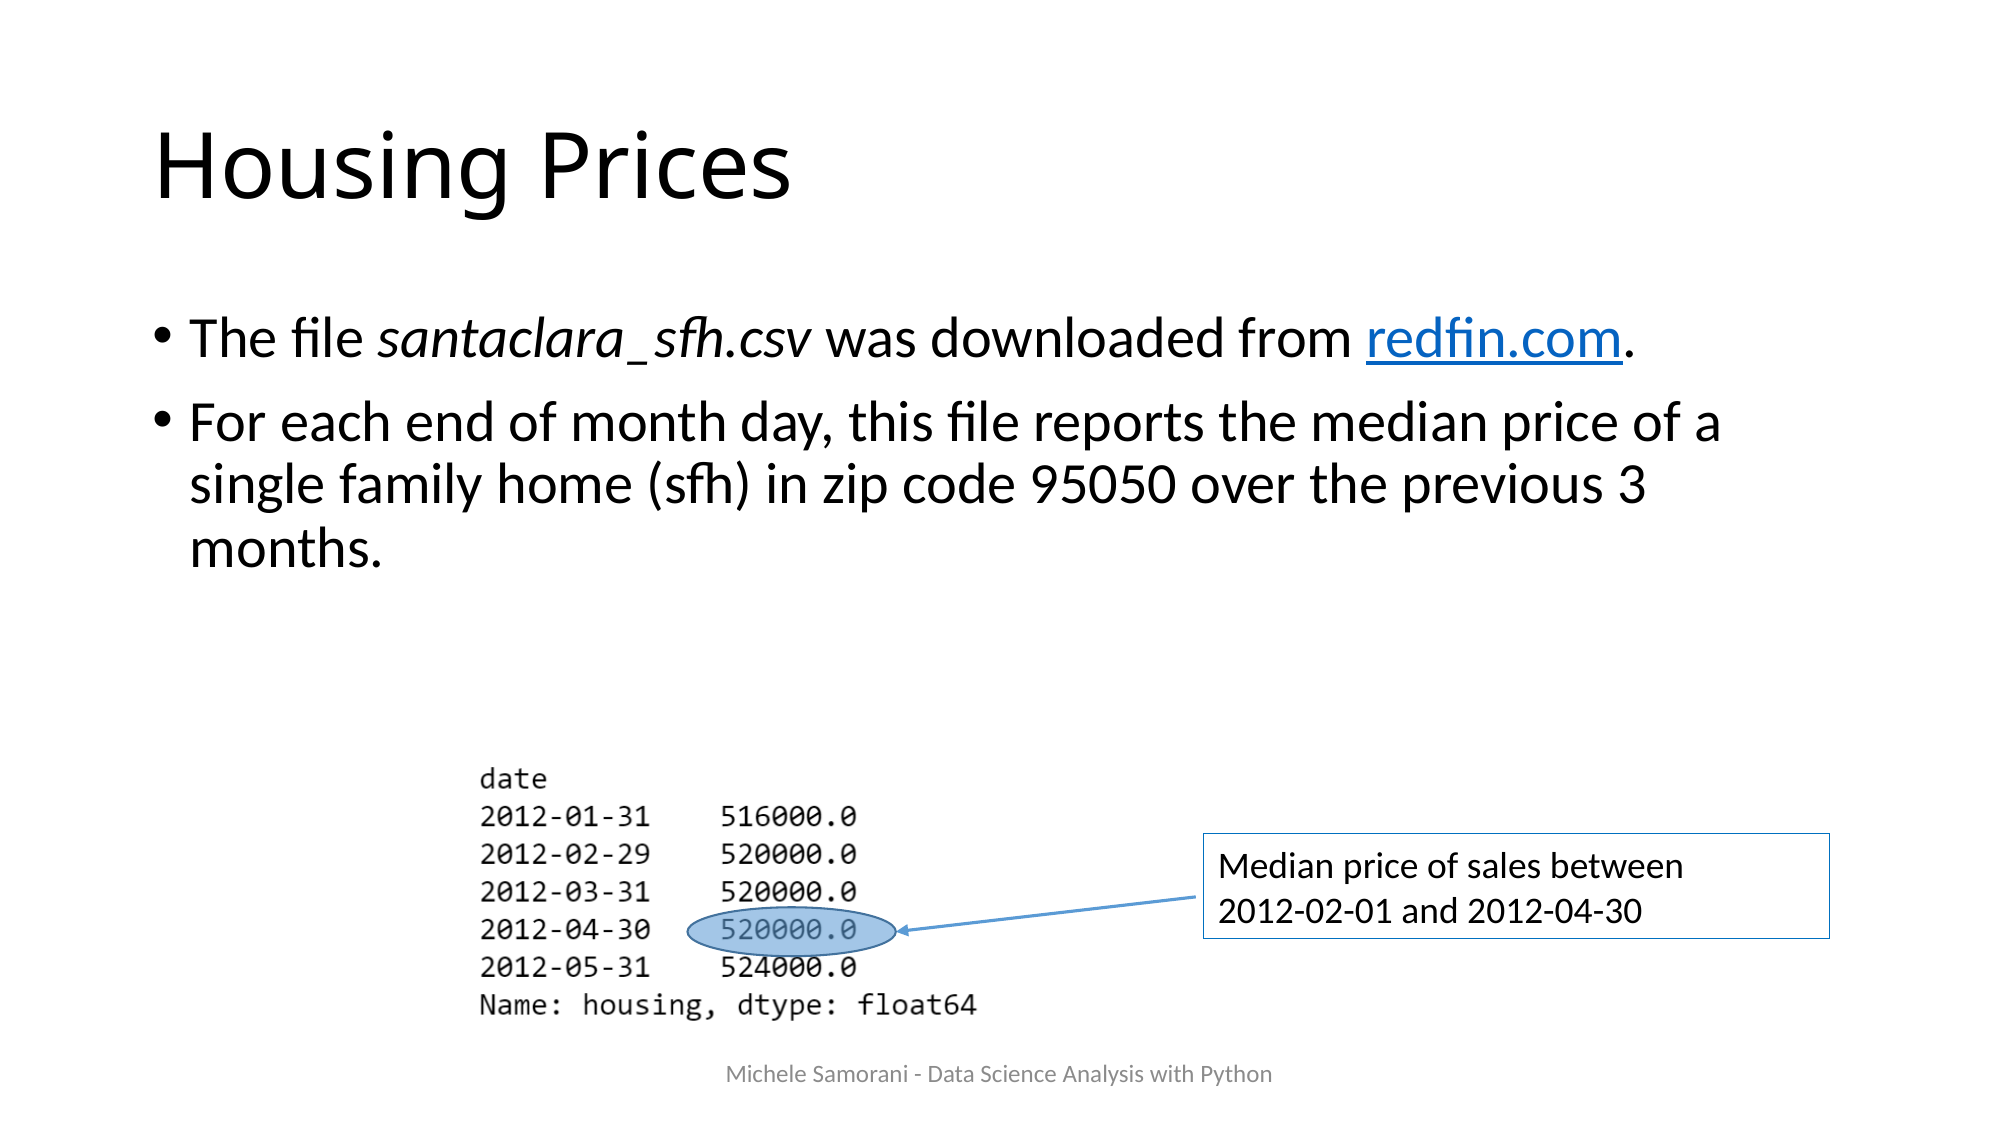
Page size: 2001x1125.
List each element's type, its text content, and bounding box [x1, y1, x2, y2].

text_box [895, 896, 1196, 932]
picture [465, 757, 1019, 1037]
title Housing Prices [137, 59, 1863, 278]
list The file santaclara_sfh.csv was downloaded from redfin.com. For each end of month day, this file reports the median price of a single family home (sfh) in zip code 95050 over the previous 3 months. [137, 299, 1863, 1014]
text_box Median price of sales between 2012-02-01 and 2012-04-30 [1203, 833, 1830, 939]
footer Michele Samorani - Data Science Analysis with Python [662, 1042, 1338, 1103]
